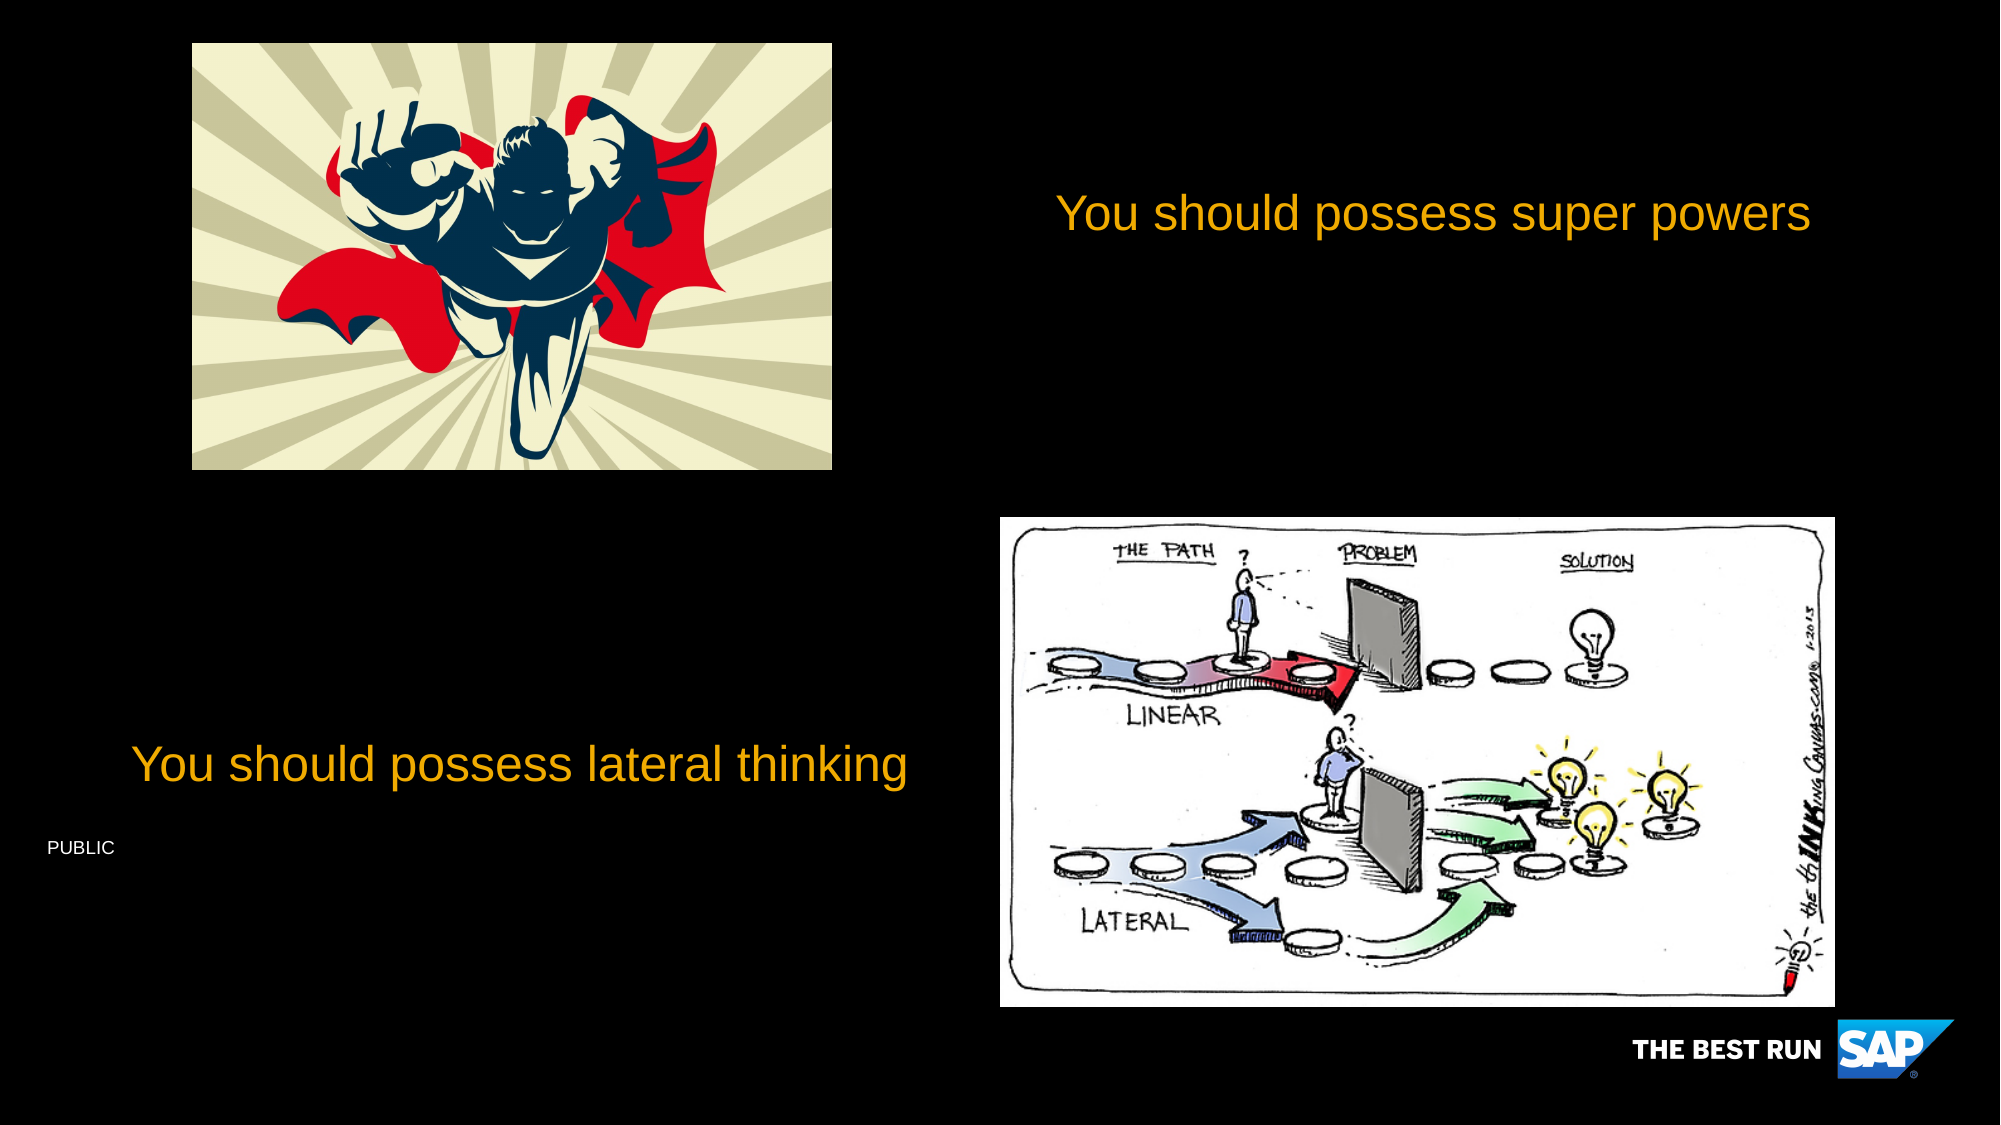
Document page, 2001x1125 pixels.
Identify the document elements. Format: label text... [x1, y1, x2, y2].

picture [1632, 1019, 1955, 1079]
picture [999, 517, 1836, 1007]
text_box You should possess super powers [950, 173, 1917, 248]
text_box You should possess lateral thinking [89, 724, 951, 800]
picture [192, 43, 832, 470]
